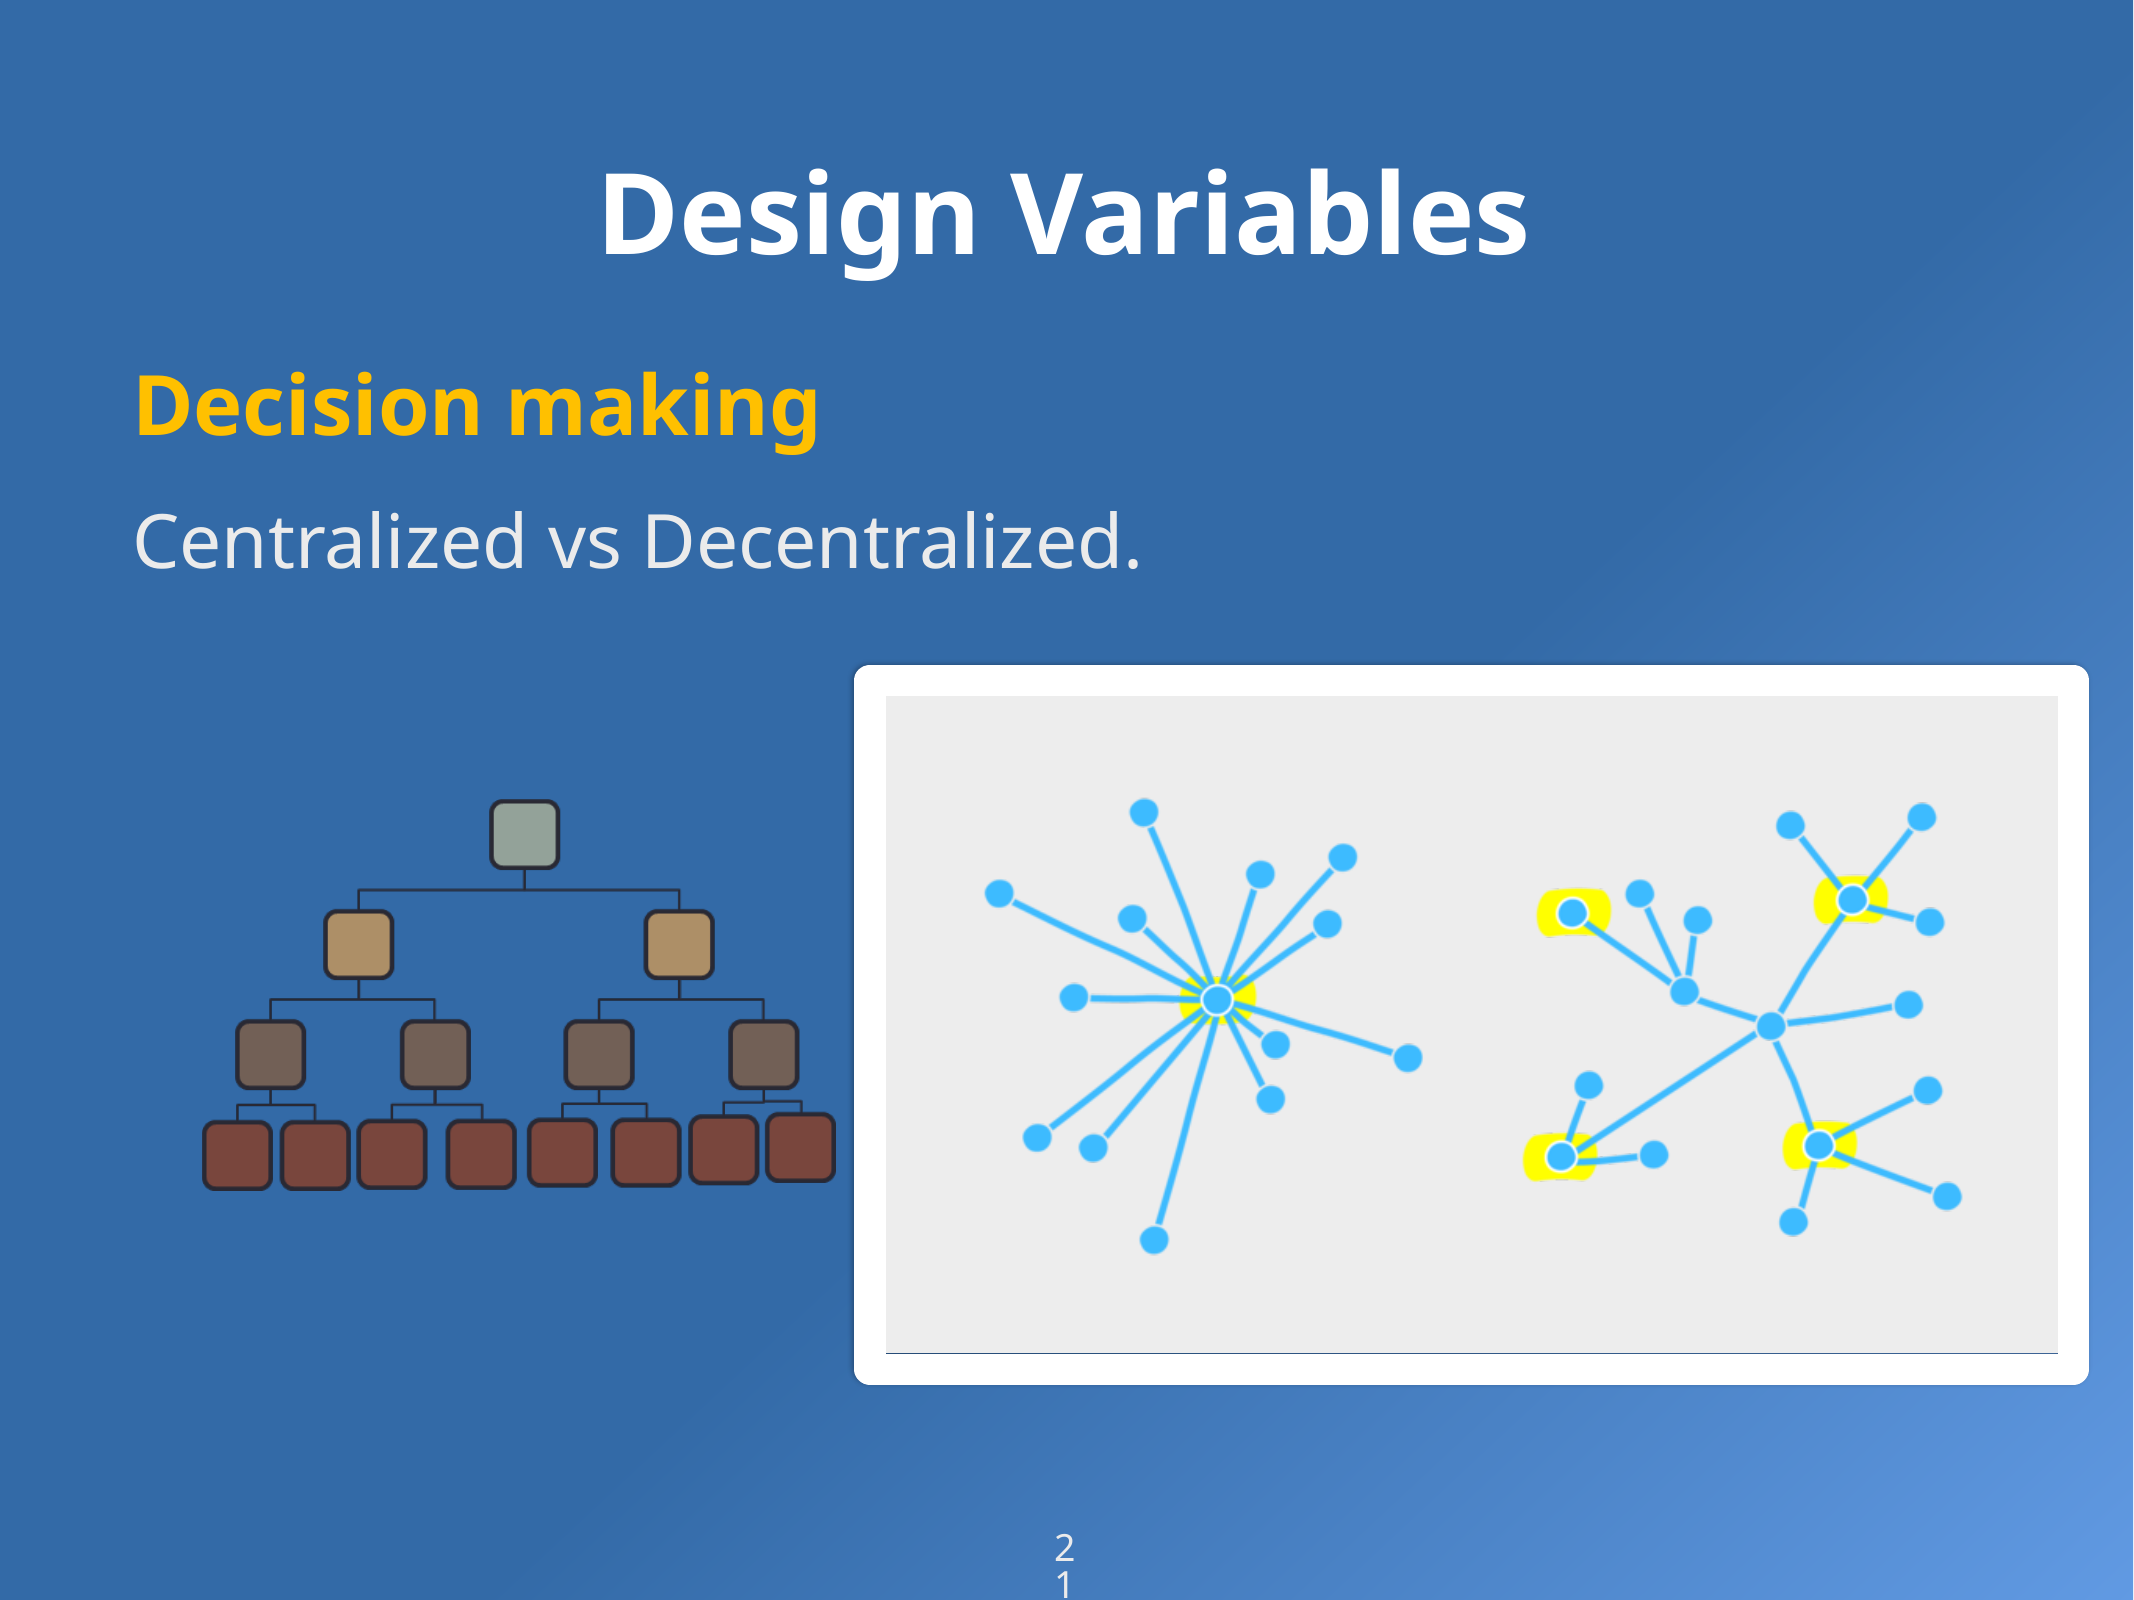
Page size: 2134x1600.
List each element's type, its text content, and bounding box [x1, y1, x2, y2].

picture [201, 799, 836, 1191]
slide_number 21 [1045, 1517, 1086, 1581]
title Design Variables [124, 32, 2009, 386]
picture [885, 695, 2058, 1354]
list Decision making Centralized vs Decentralized. [123, 343, 2008, 1519]
